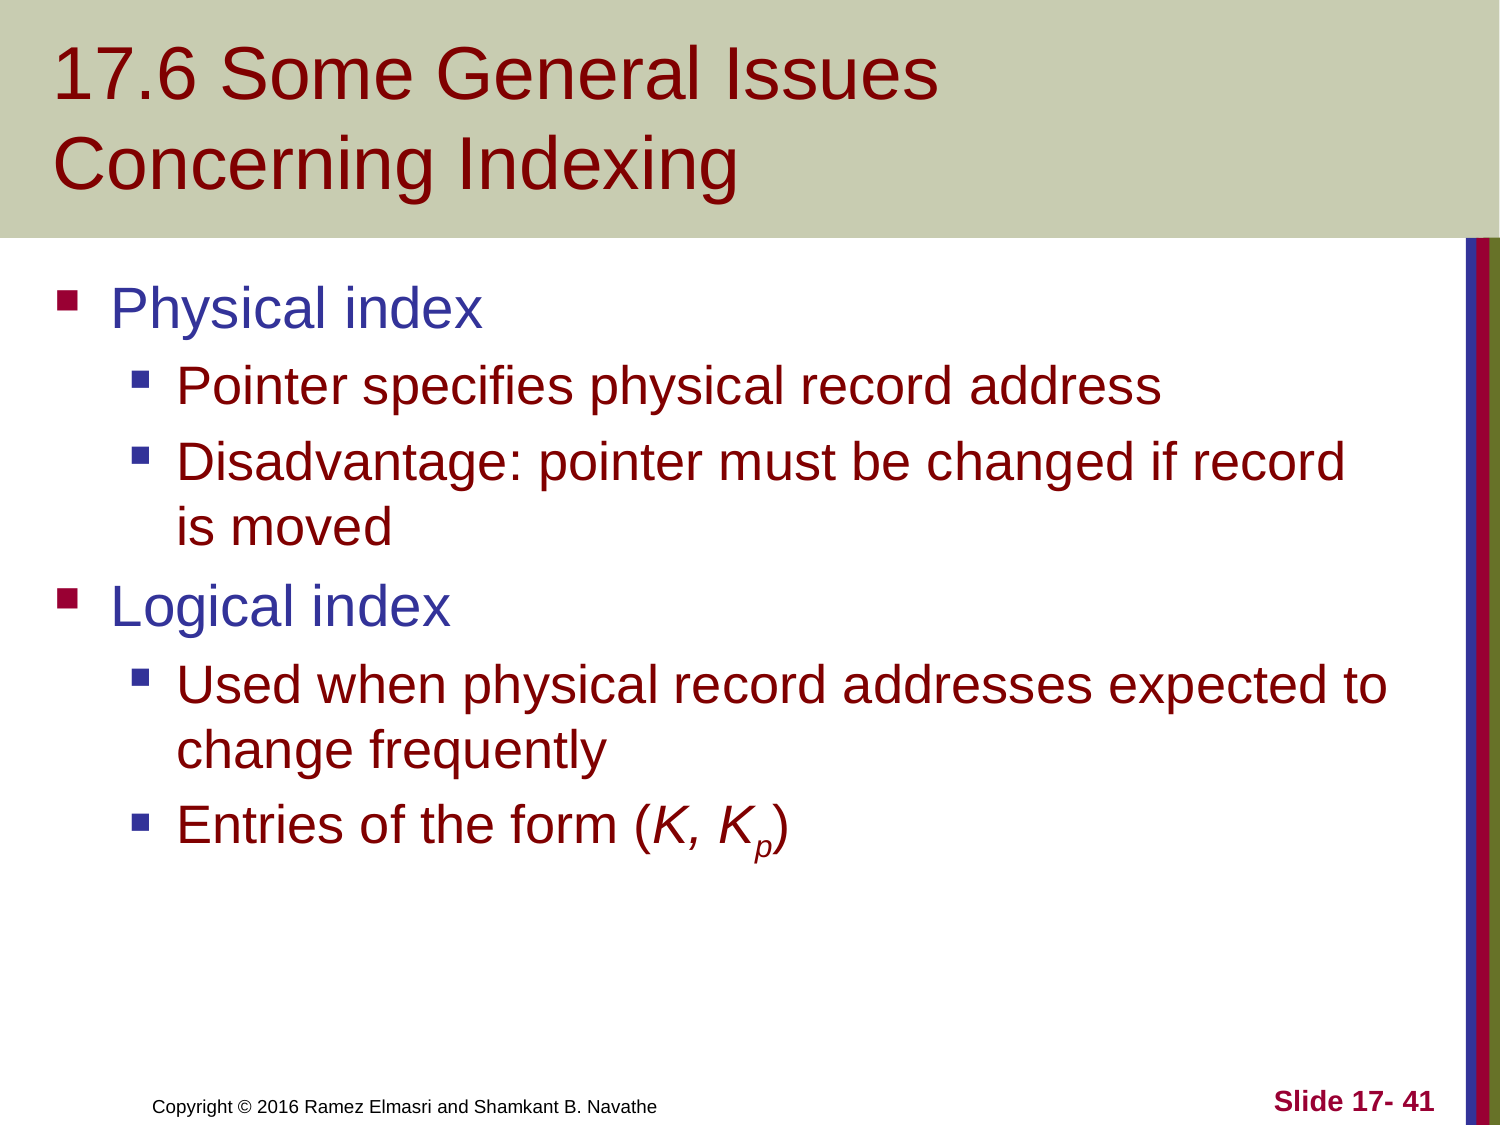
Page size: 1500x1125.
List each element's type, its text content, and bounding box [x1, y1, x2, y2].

title 17.6 Some General Issues Concerning Indexing [37, 49, 1317, 213]
list Physical index Pointer specifies physical record address Disadvantage: pointer must be changed if record is moved Logical index Used when physical record addresses expected to change frequently Entries of the form (K, Kp) [39, 262, 1400, 1013]
slide_number Slide 17- 41 [1137, 1049, 1451, 1125]
